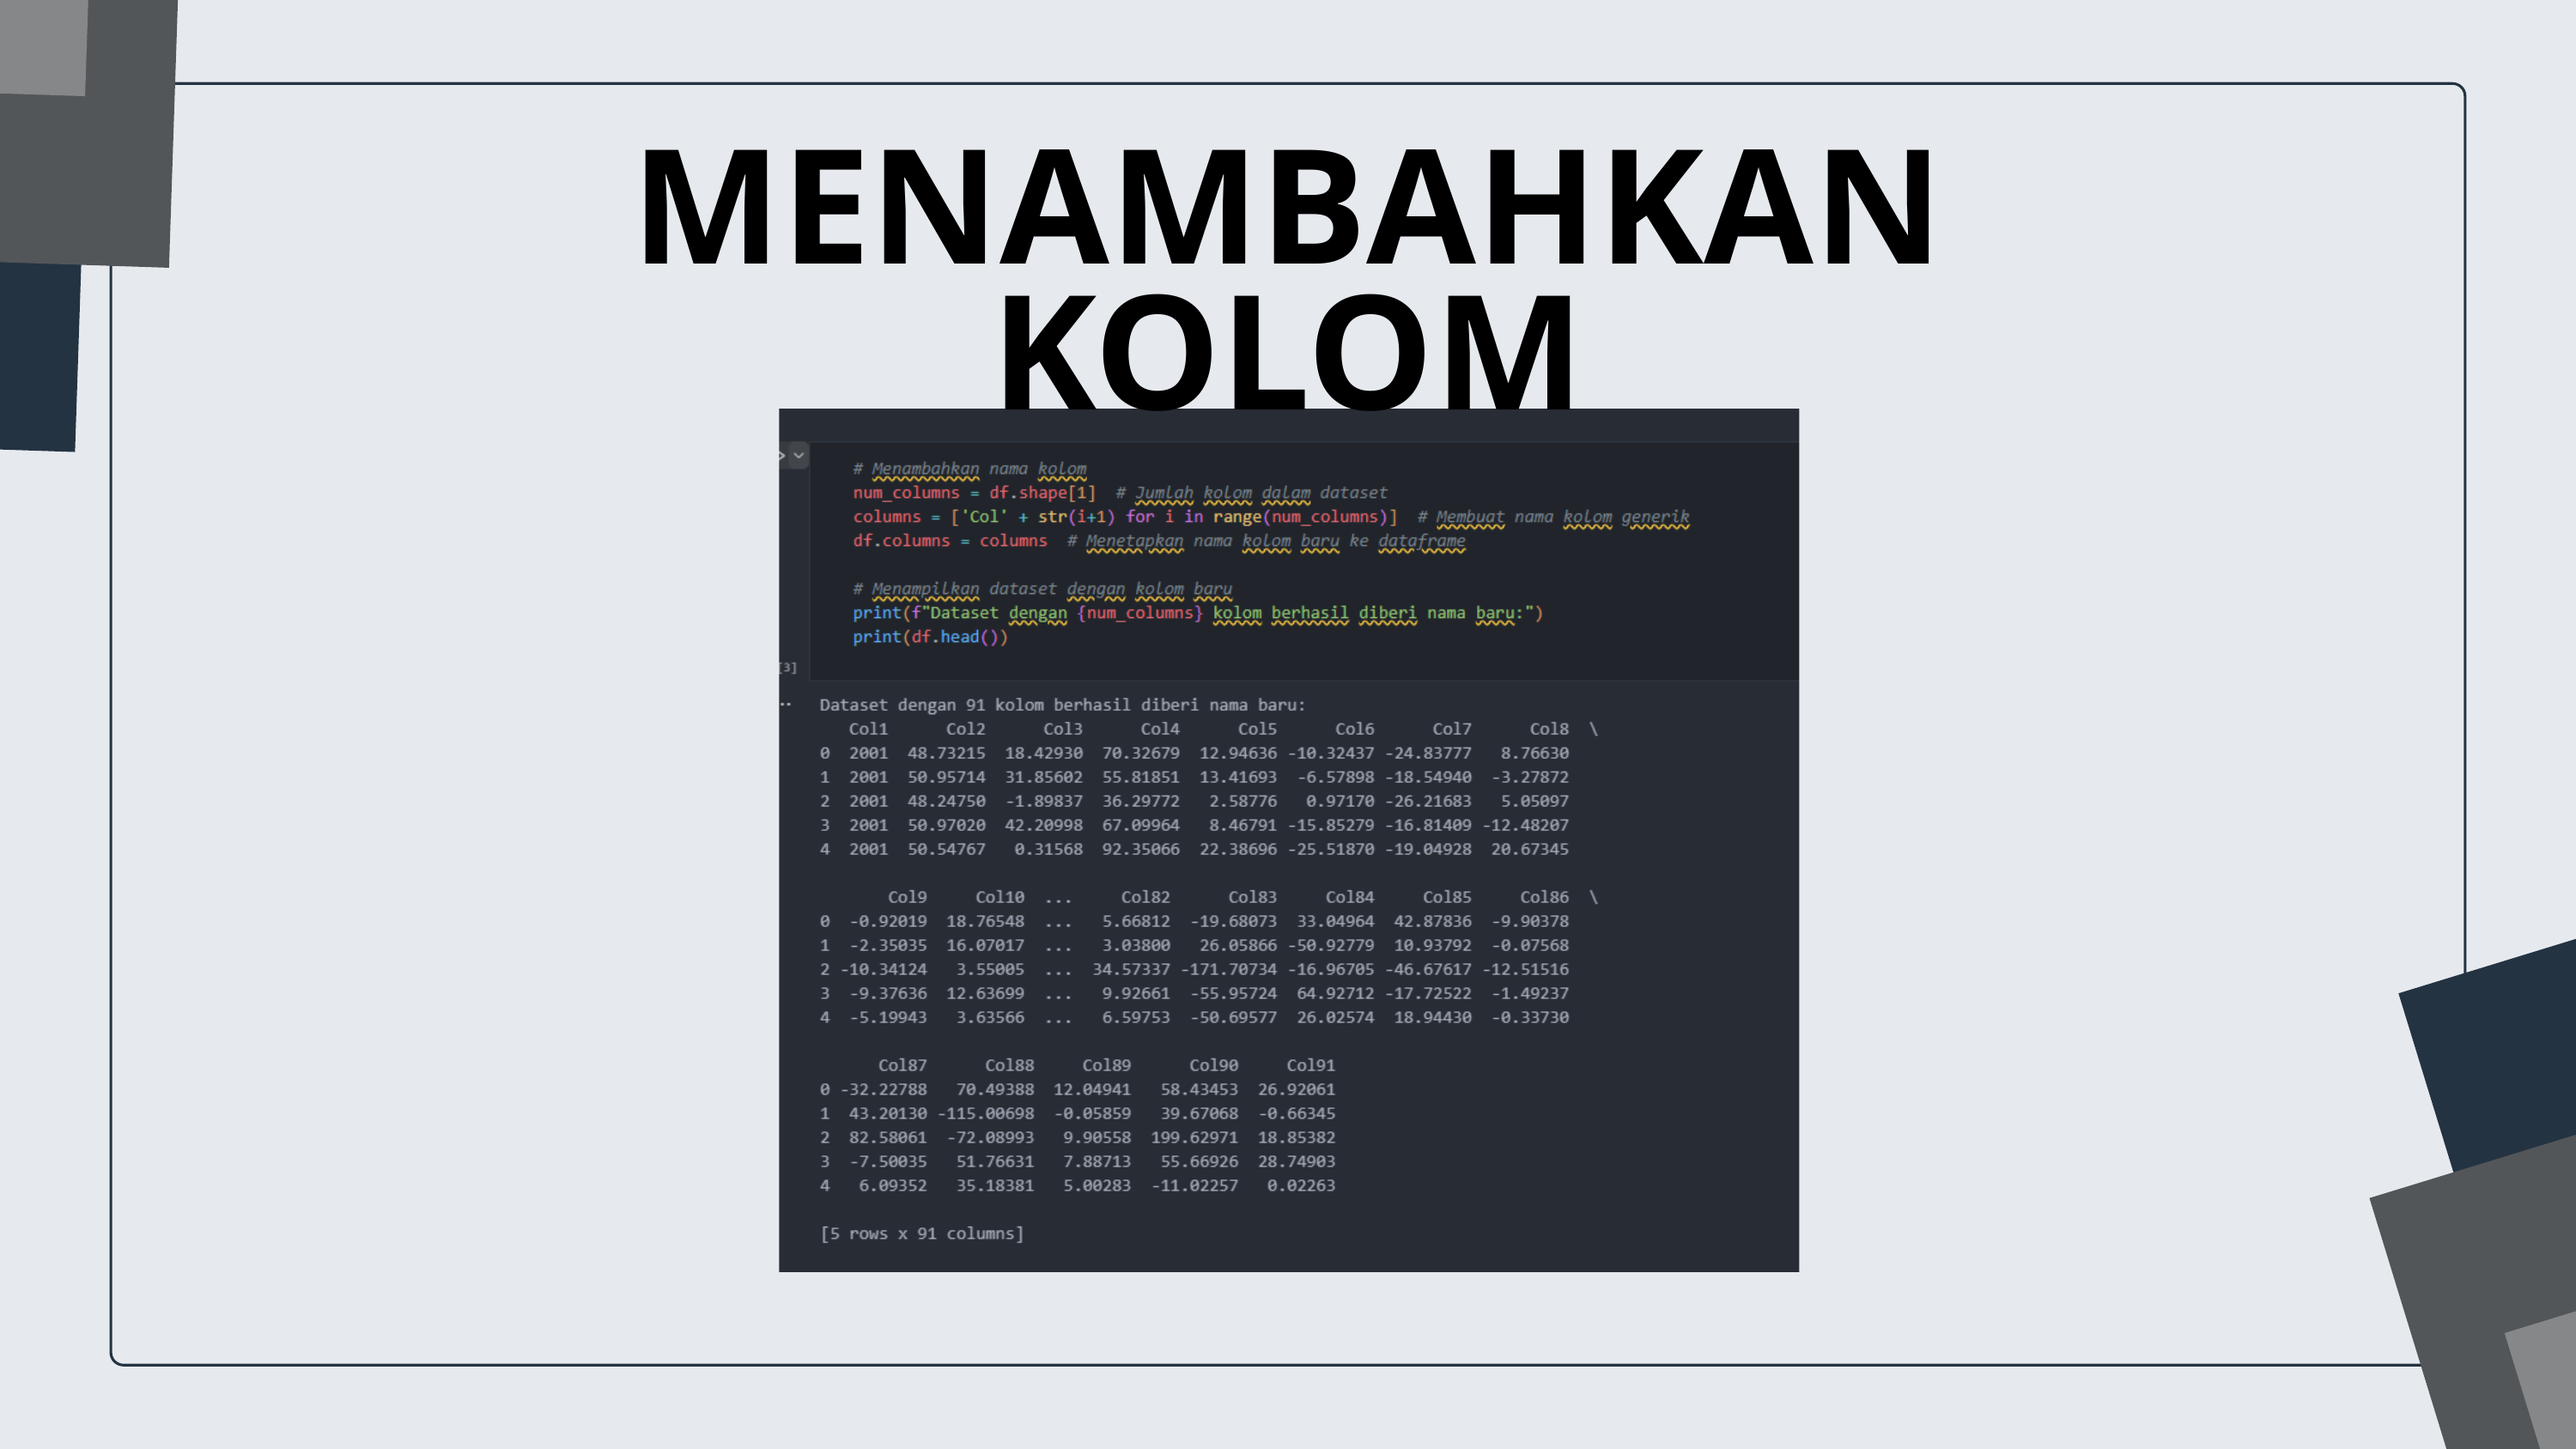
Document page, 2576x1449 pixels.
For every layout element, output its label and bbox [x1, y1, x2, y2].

text_box [0, 0, 392, 528]
text_box [2250, 764, 2576, 1449]
text_box [110, 82, 2466, 1366]
